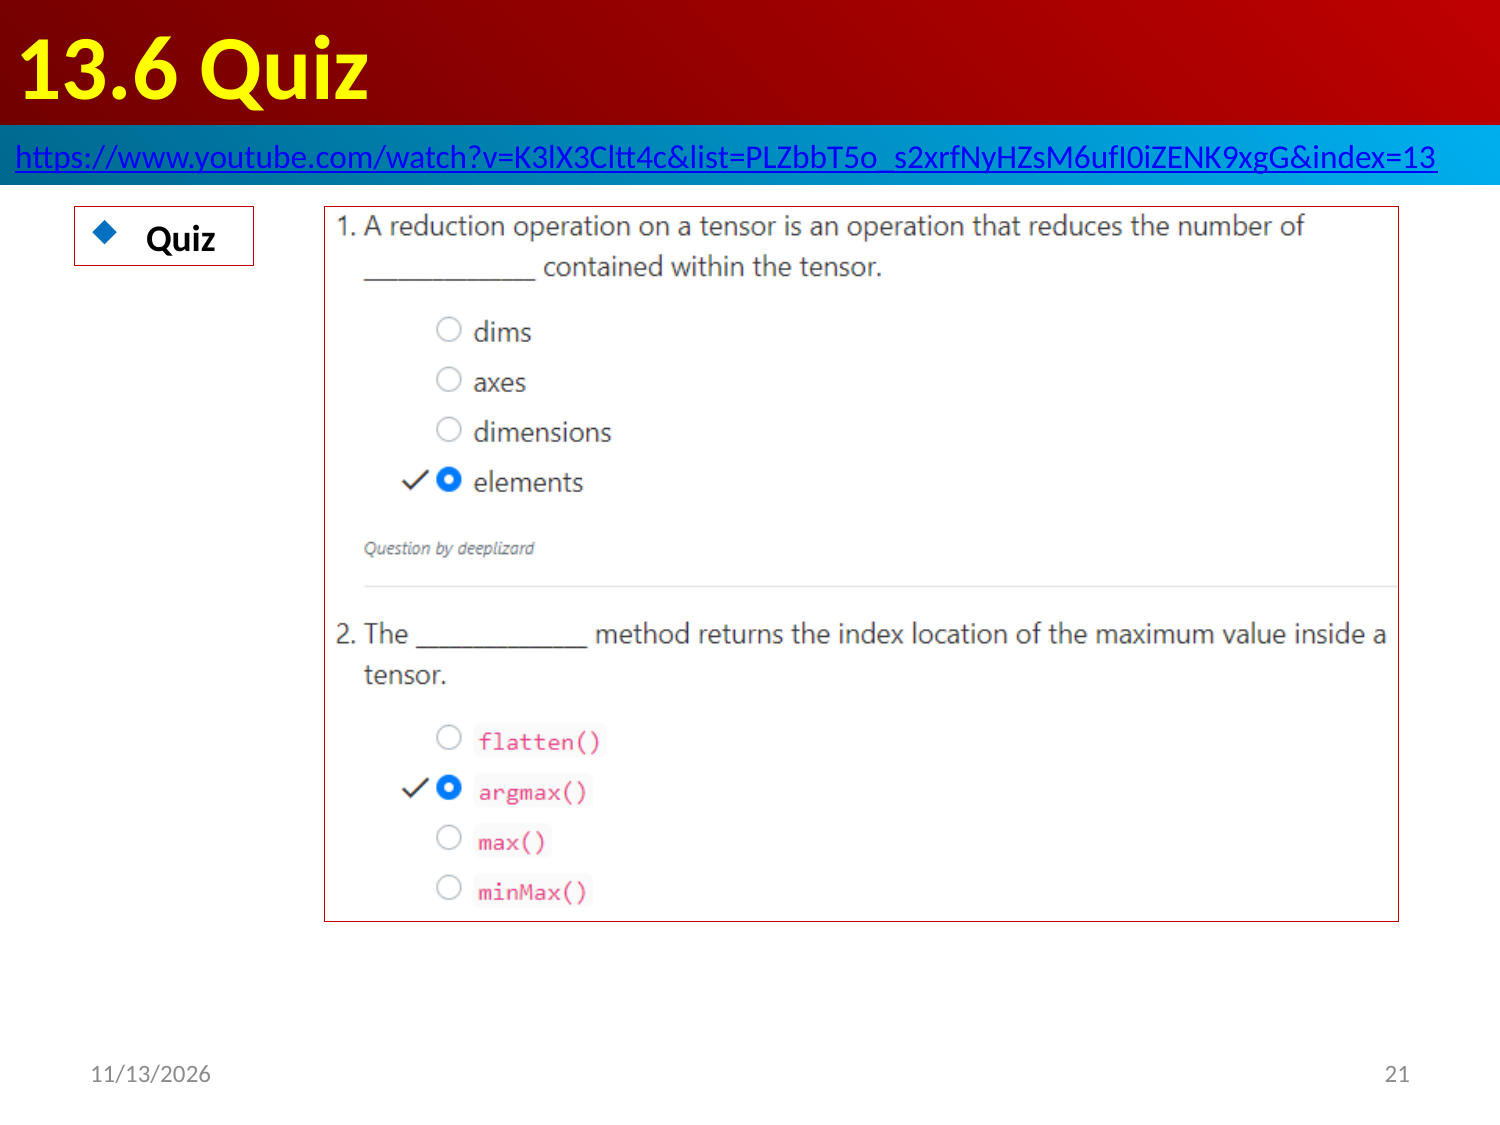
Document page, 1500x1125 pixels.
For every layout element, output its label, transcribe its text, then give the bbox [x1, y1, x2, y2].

subtitle Quiz [74, 206, 254, 266]
text_box https://www.youtube.com/watch?v=K3lX3Cltt4c&list=PLZbbT5o_s2xrfNyHZsM6ufI0iZENK9xgG&index=13 [0, 125, 1500, 185]
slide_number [75, 1042, 425, 1103]
slide_number 21 [1074, 1042, 1425, 1103]
picture [324, 206, 1399, 923]
title 13.6 Quiz [0, 0, 1500, 125]
